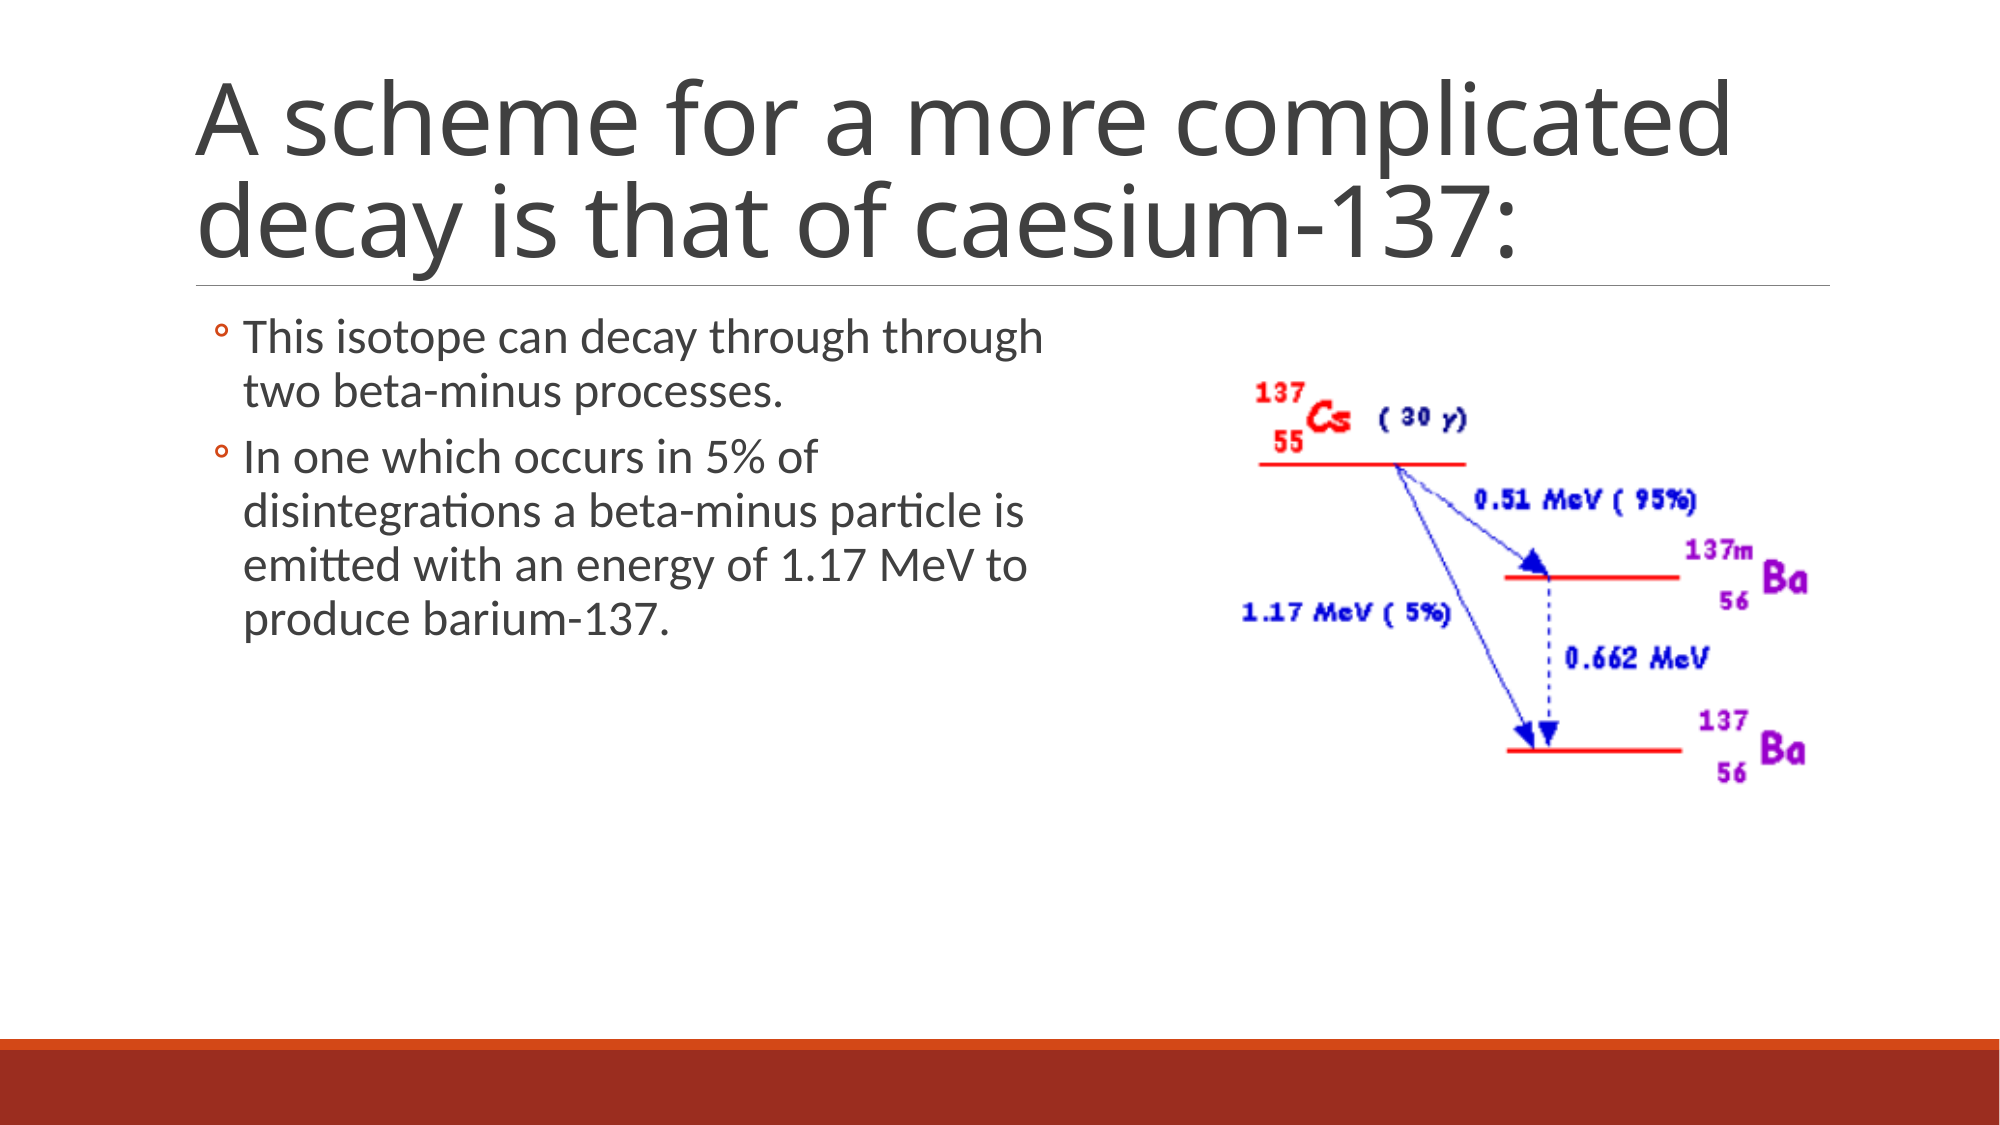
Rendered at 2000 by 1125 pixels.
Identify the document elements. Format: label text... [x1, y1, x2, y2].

title A scheme for a more complicated decay is that of caesium-137: [179, 47, 1830, 285]
list This isotope can decay through through two beta-minus processes. In one which occurs in 5% of disintegrations a beta-minus particle is emitted with an energy of 1.17 MeV to produce barium-137. [179, 302, 1095, 963]
picture [1211, 349, 1872, 809]
